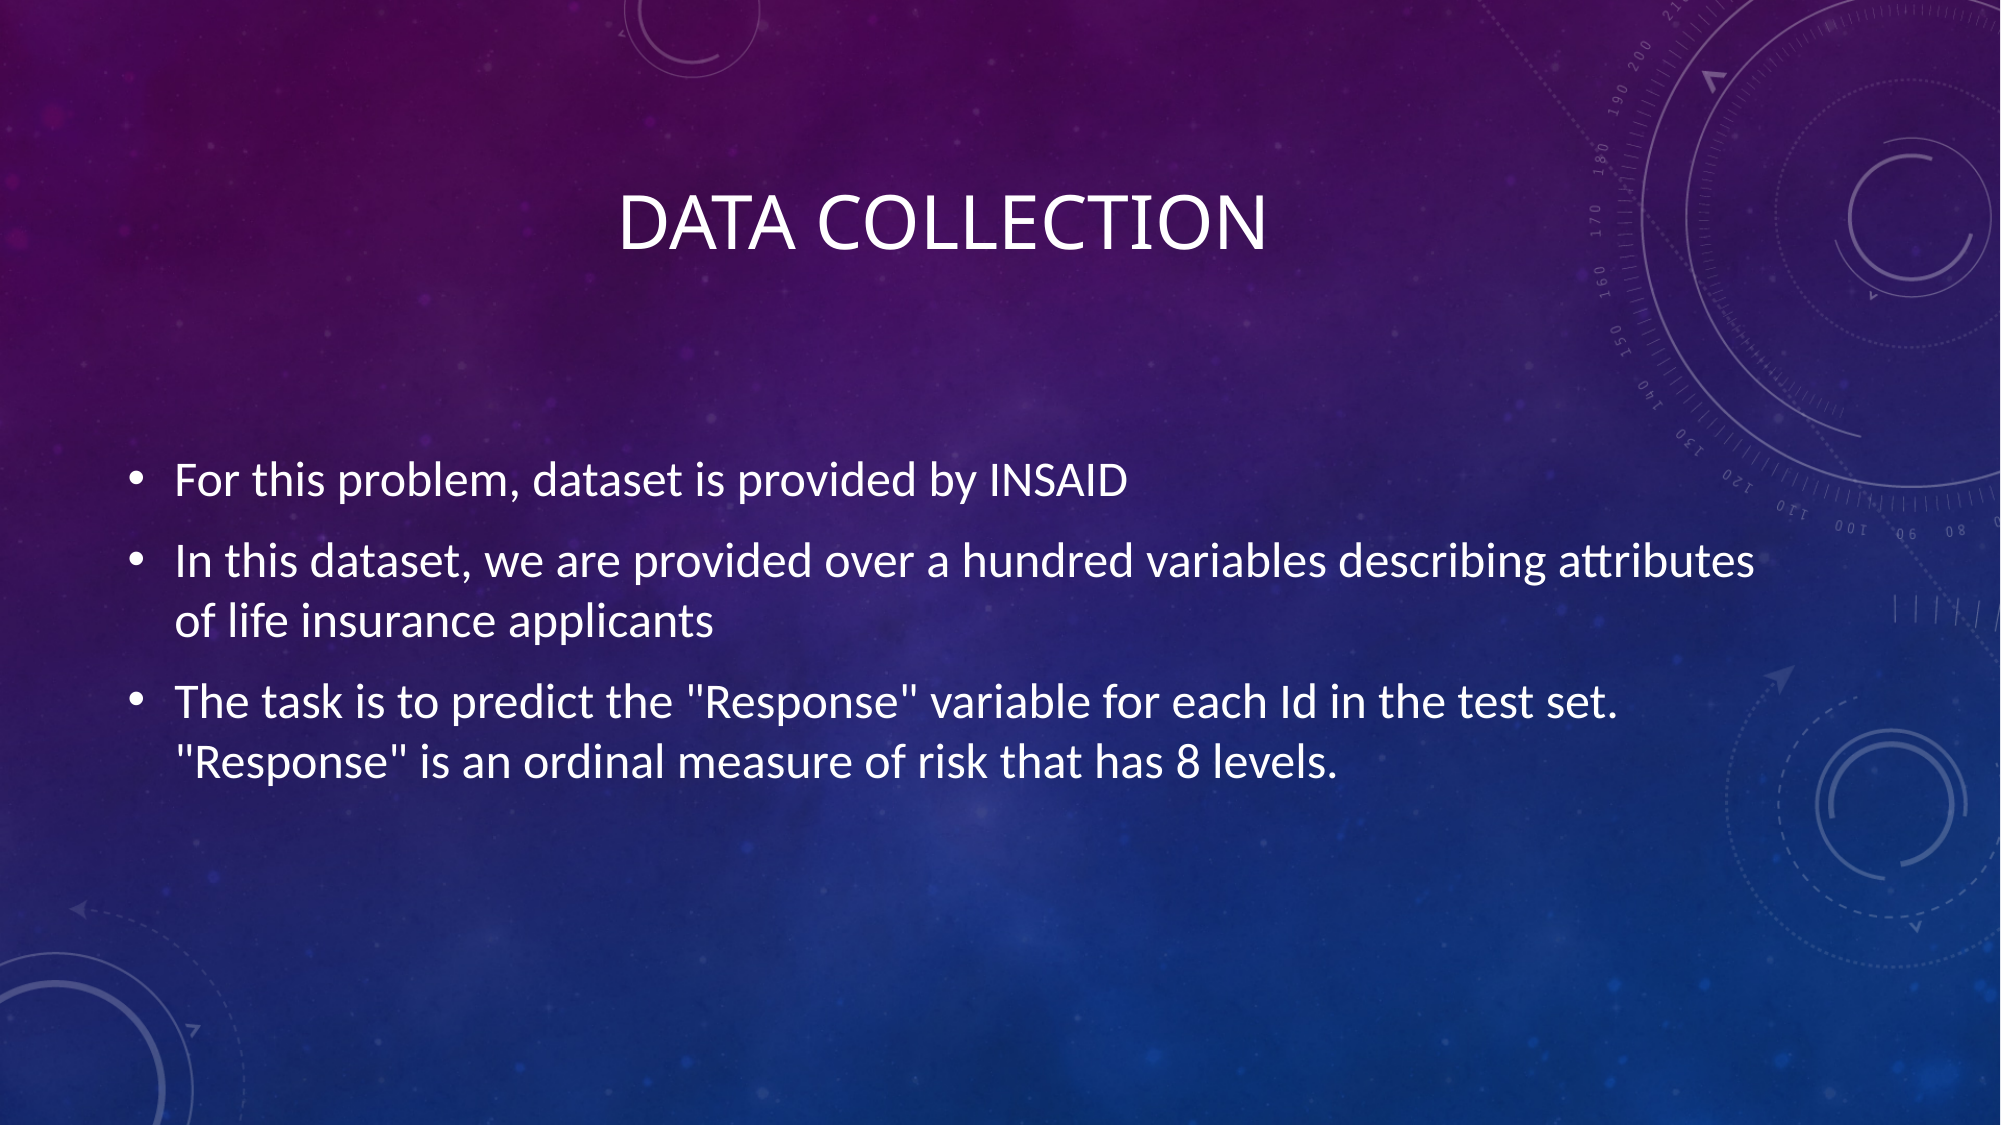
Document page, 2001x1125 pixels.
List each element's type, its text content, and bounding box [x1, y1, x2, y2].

title Data collection [112, 99, 1775, 339]
list For this problem, dataset is provided by INSAID In this dataset, we are provided over a hundred variables describing attributes of life insurance applicants The task is to predict the "Response" variable for each Id in the test set. "Response" is an ordinal measure of risk that has 8 levels. [112, 351, 1775, 950]
picture [0, 0, 2001, 1125]
